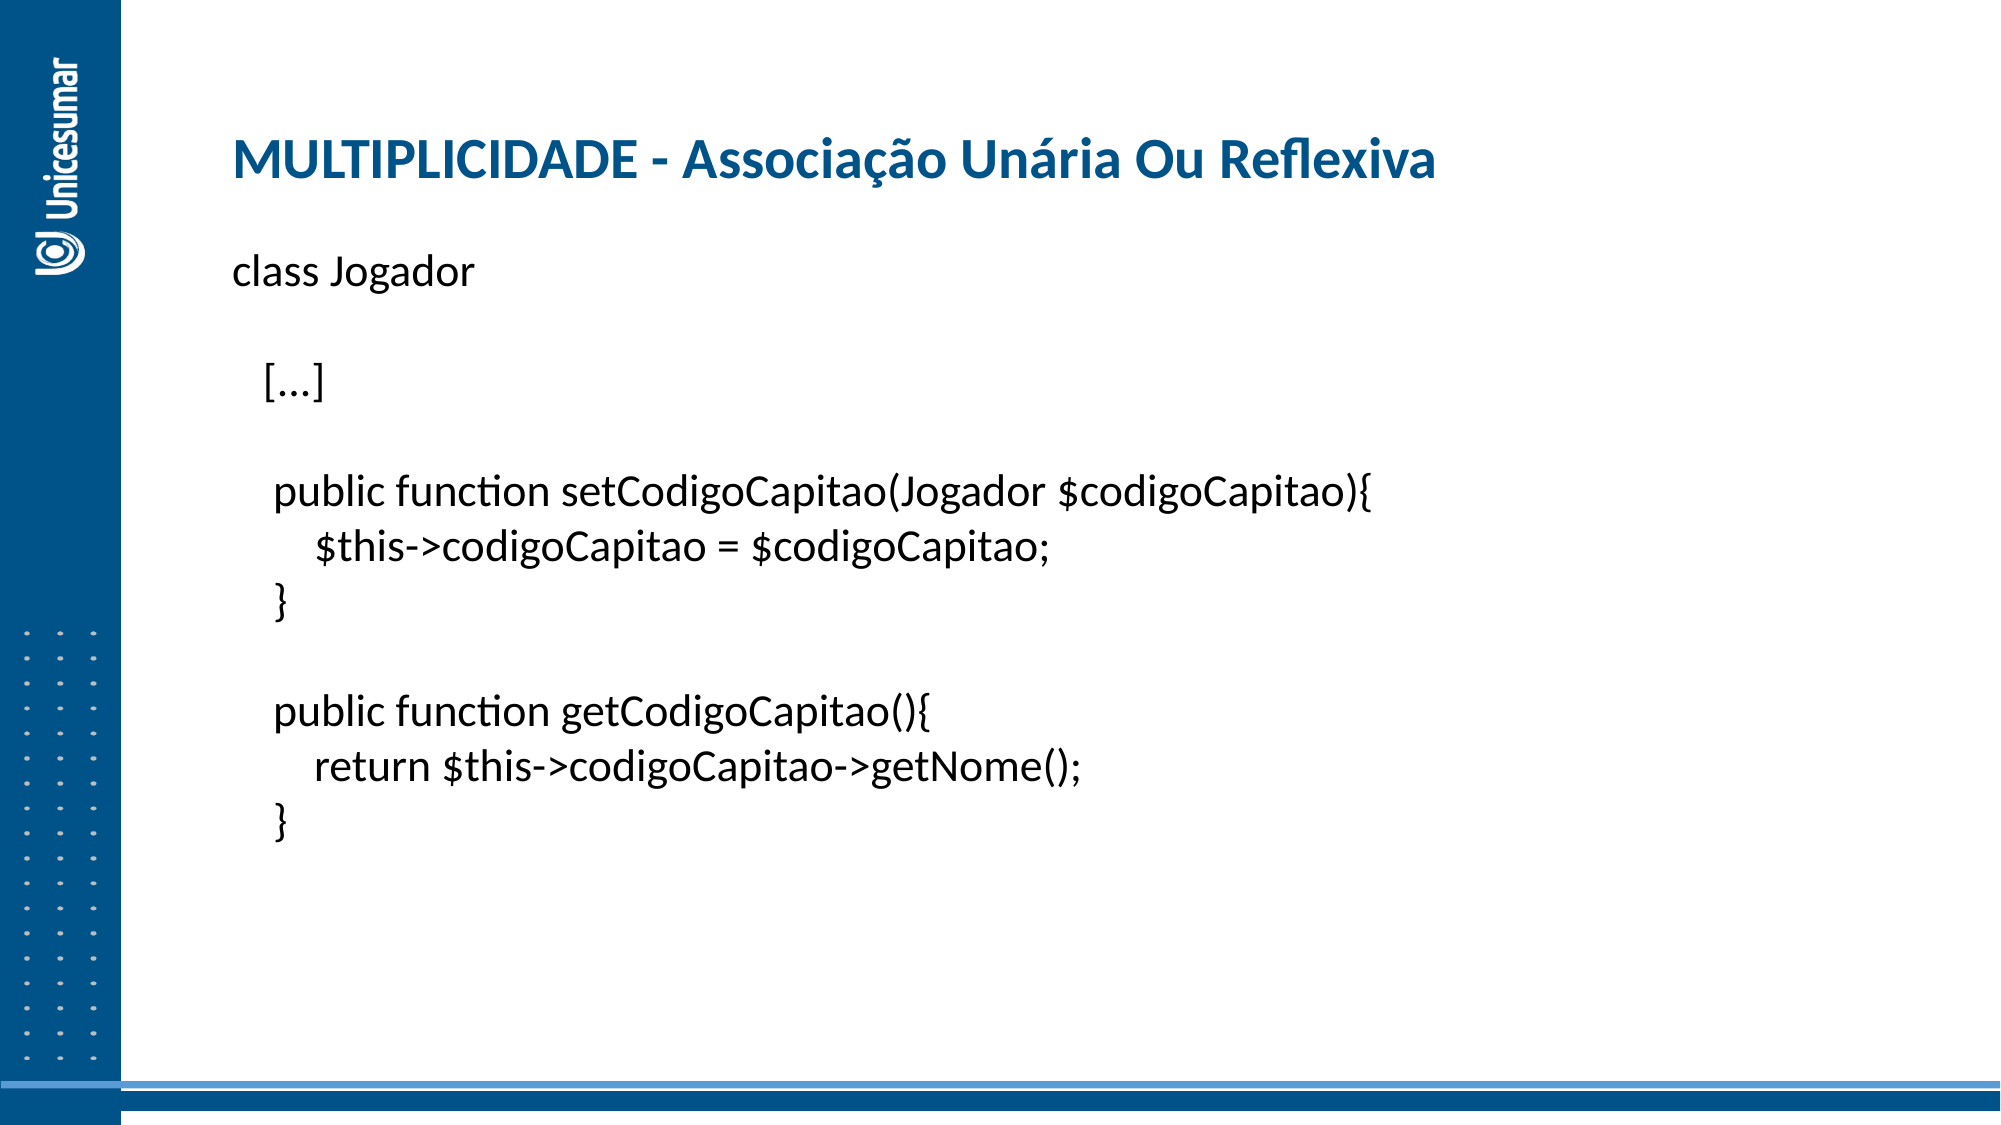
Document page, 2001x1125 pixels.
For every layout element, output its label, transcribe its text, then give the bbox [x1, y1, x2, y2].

picture [36, 58, 85, 275]
list MULTIPLICIDADE - Associação Unária Ou Reflexiva [217, 81, 1945, 233]
picture [24, 631, 111, 1060]
list class Jogador [...] public function setCodigoCapitao(Jogador $codigoCapitao){ $this->codigoCapitao = $codigoCapitao; } public function getCodigoCapitao(){ return $this->codigoCapitao->getNome(); } [217, 233, 1945, 928]
